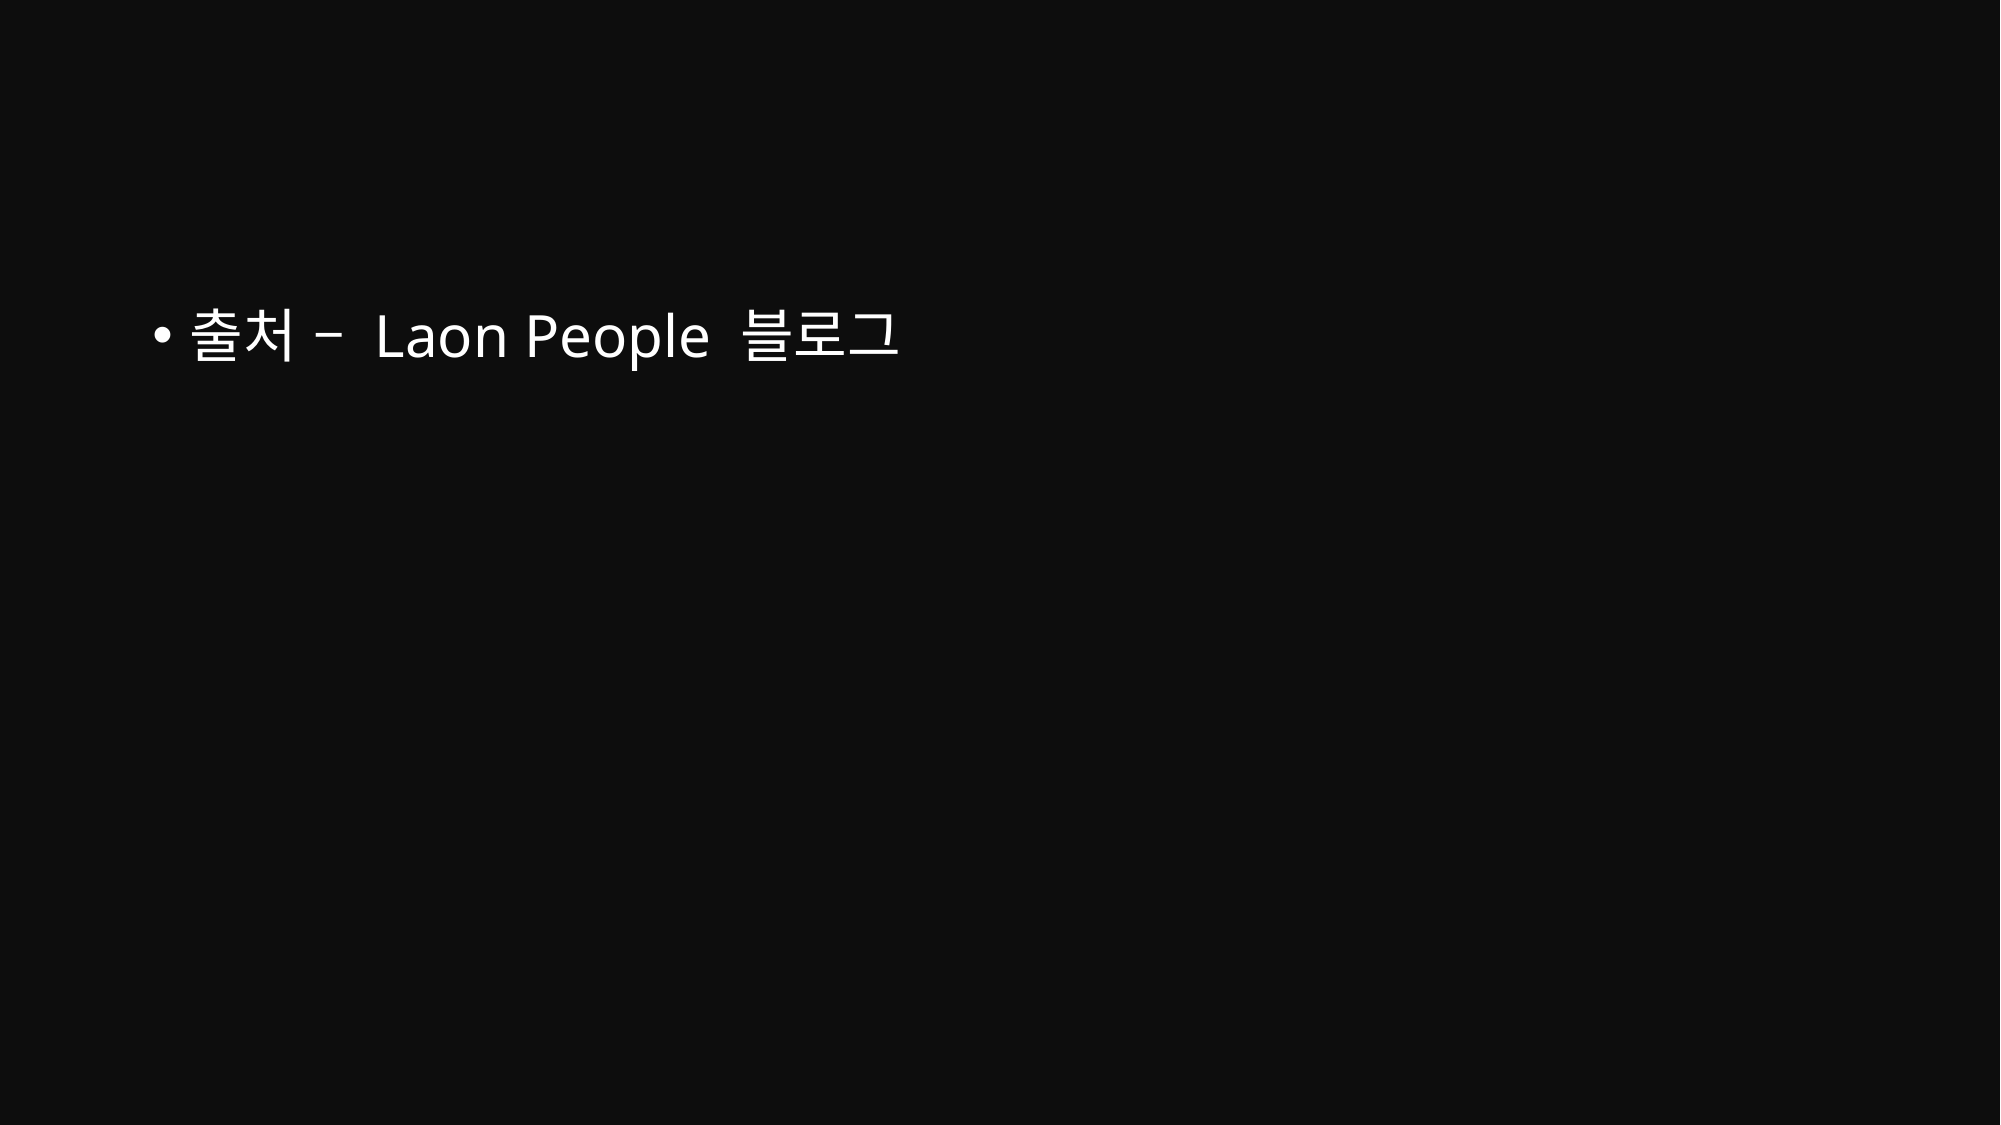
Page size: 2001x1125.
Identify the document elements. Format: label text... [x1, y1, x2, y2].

list 출처 – Laon People 블로그 [137, 299, 1863, 1014]
